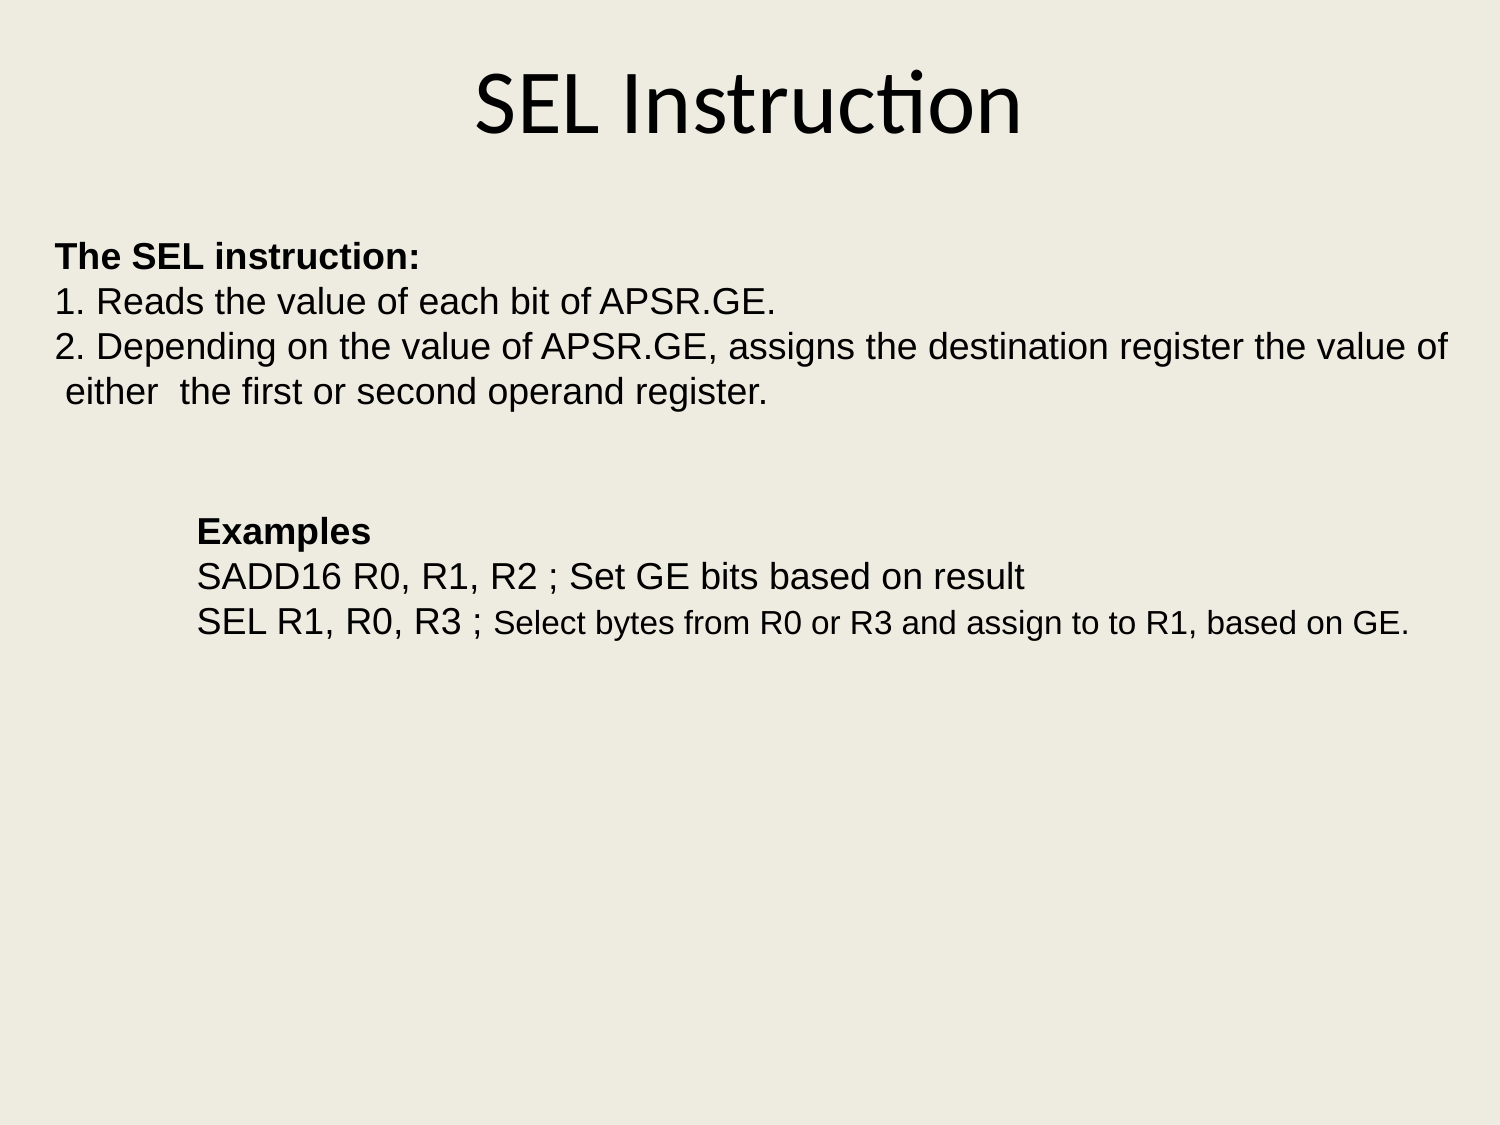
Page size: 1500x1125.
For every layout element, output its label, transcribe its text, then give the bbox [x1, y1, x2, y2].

text_box The SEL instruction: 1. Reads the value of each bit of APSR.GE. 2. Depending on the value of APSR.GE, assigns the destination register the value of either the first or second operand register. [39, 224, 1464, 420]
text_box Examples SADD16 R0, R1, R2 ; Set GE bits based on result SEL R1, R0, R3 ; Select bytes from R0 or R3 and assign to to R1, based on GE. [181, 499, 1427, 650]
text_box SEL Instruction [74, 35, 1425, 175]
